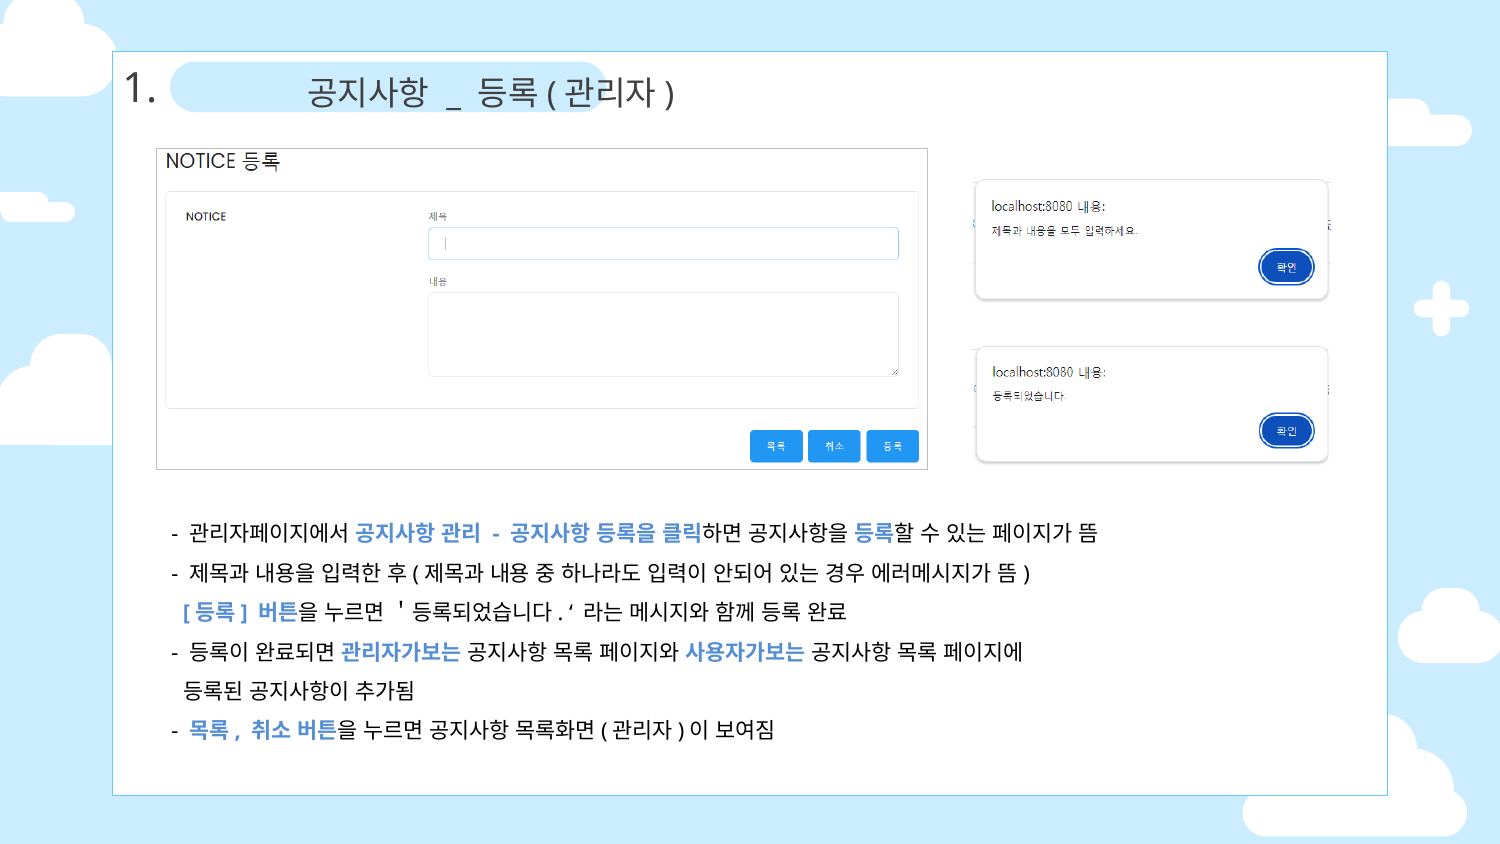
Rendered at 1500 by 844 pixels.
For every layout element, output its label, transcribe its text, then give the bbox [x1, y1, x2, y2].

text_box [0, 0, 118, 97]
text_box 1. [107, 53, 166, 118]
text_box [169, 52, 798, 115]
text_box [1397, 587, 1500, 664]
text_box [110, 50, 1390, 798]
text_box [1312, 98, 1473, 147]
picture [156, 148, 928, 470]
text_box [1413, 280, 1470, 337]
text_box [0, 191, 76, 223]
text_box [1242, 713, 1468, 837]
picture [973, 177, 1331, 303]
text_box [0, 333, 151, 446]
picture [971, 343, 1330, 467]
text_box - 관리자페이지에서 공지사항 관리 - 공지사항 등록을 클릭하면 공지사항을 등록할 수 있는 페이지가 뜸 - 제목과 내용을 입력한 후(제목과 내용 중 하나라도 입력이 안되어 있는 경우 에러메시지가 뜸) [등록] 버튼을 누르면 ＇등록되었습니다. ‘ 라는 메시지와 함께 등록 완료 - 등록이 완료되면 관리자가보는 공지사항 목록 페이지와 사용자가보는 공지사항 목록 페이지에 등록된 공지사항이 추가됨 - 목록, 취소 버튼을 누르면 공지사항 목록화면(관리자)이 보여짐 [156, 499, 1355, 751]
